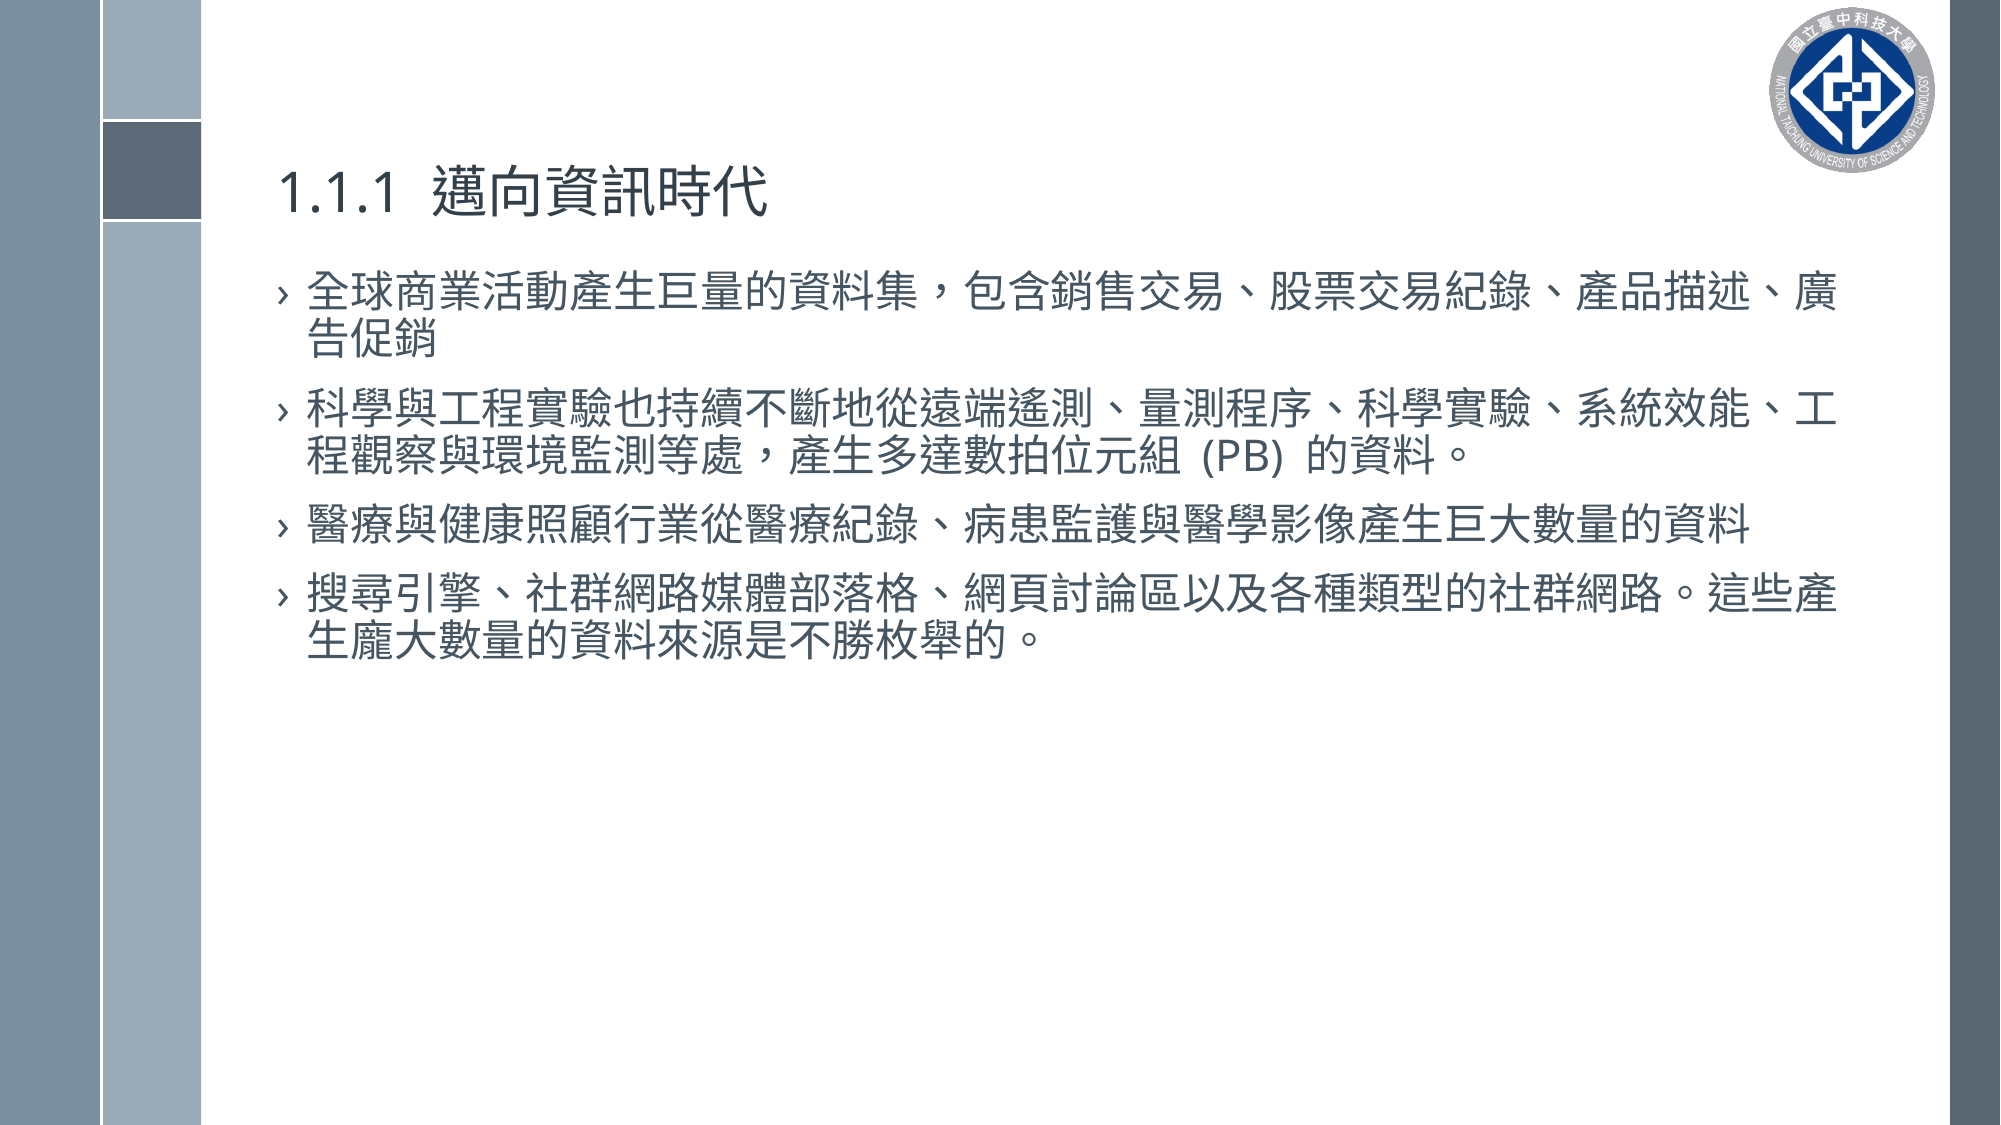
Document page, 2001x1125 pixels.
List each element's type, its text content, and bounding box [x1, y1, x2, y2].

title 1.1.1 邁向資訊時代 [261, 29, 1867, 233]
picture [1769, 7, 1935, 173]
list 全球商業活動產生巨量的資料集，包含銷售交易、股票交易紀錄、產品描述、廣告促銷 科學與工程實驗也持續不斷地從遠端遙測、量測程序、科學實驗、系統效能、工程觀察與環境監測等處，產生多達數拍位元組 (PB) 的資料。 醫療與健康照顧行業從醫療紀錄、病患監護與醫學影像產生巨大數量的資料 搜尋引擎、社群網路媒體部落格、網頁討論區以及各種類型的社群網路。這些產生龐大數量的資料來源是不勝枚舉的。 [261, 262, 1867, 1013]
